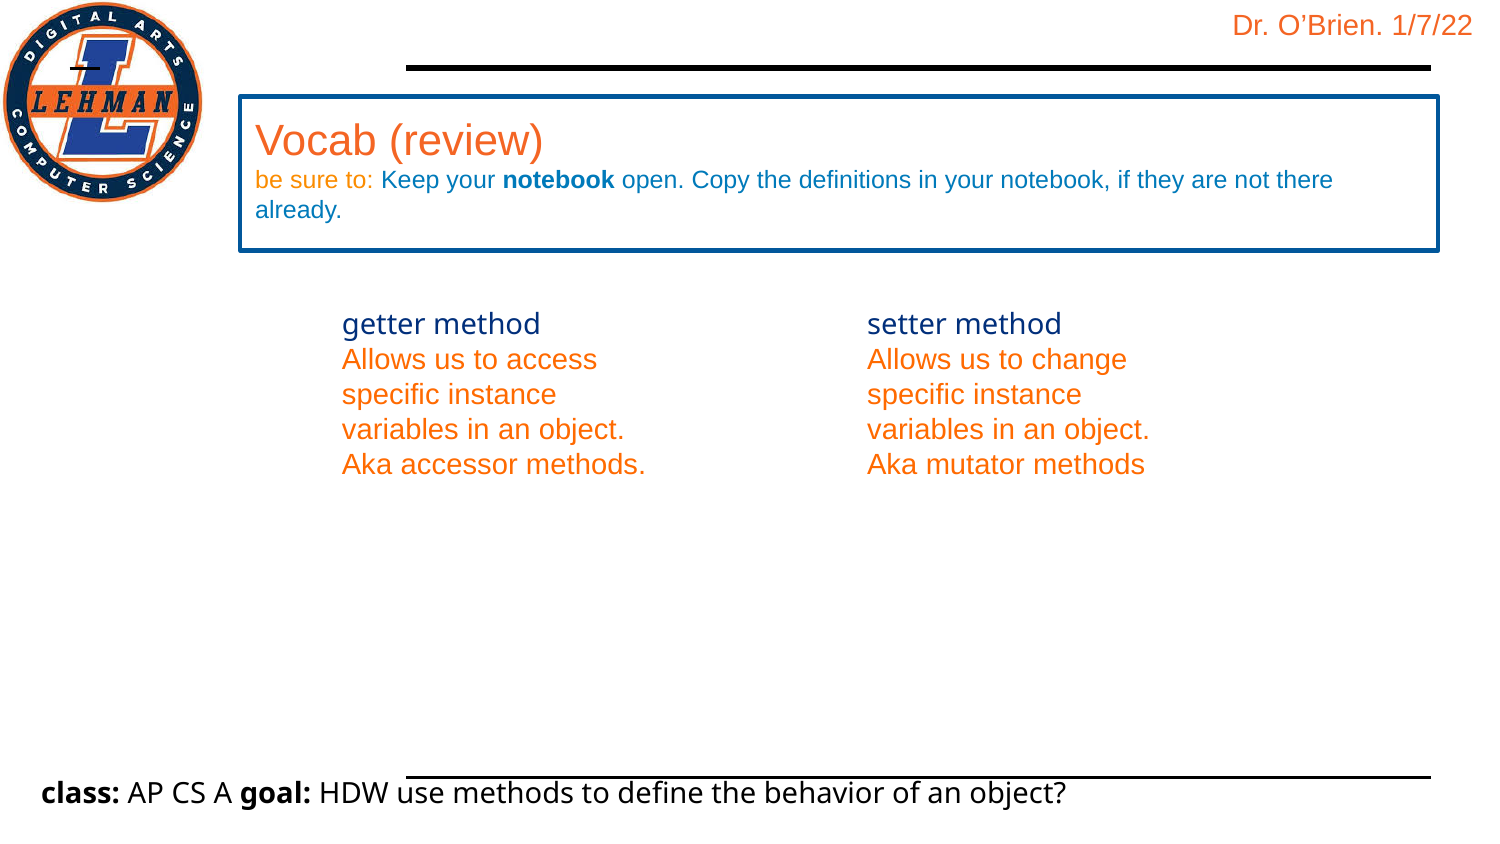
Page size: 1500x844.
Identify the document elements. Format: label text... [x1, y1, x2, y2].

text_box Vocab (review) be sure to: Keep your notebook open. Copy the definitions in your notebook, if they are not there already. [240, 96, 1439, 251]
text_box getter method Allows us to access specific instance variables in an object. Aka accessor methods. [341, 305, 659, 481]
text_box setter method Allows us to change specific instance variables in an object. Aka mutator methods [867, 305, 1184, 481]
picture [0, 0, 204, 204]
